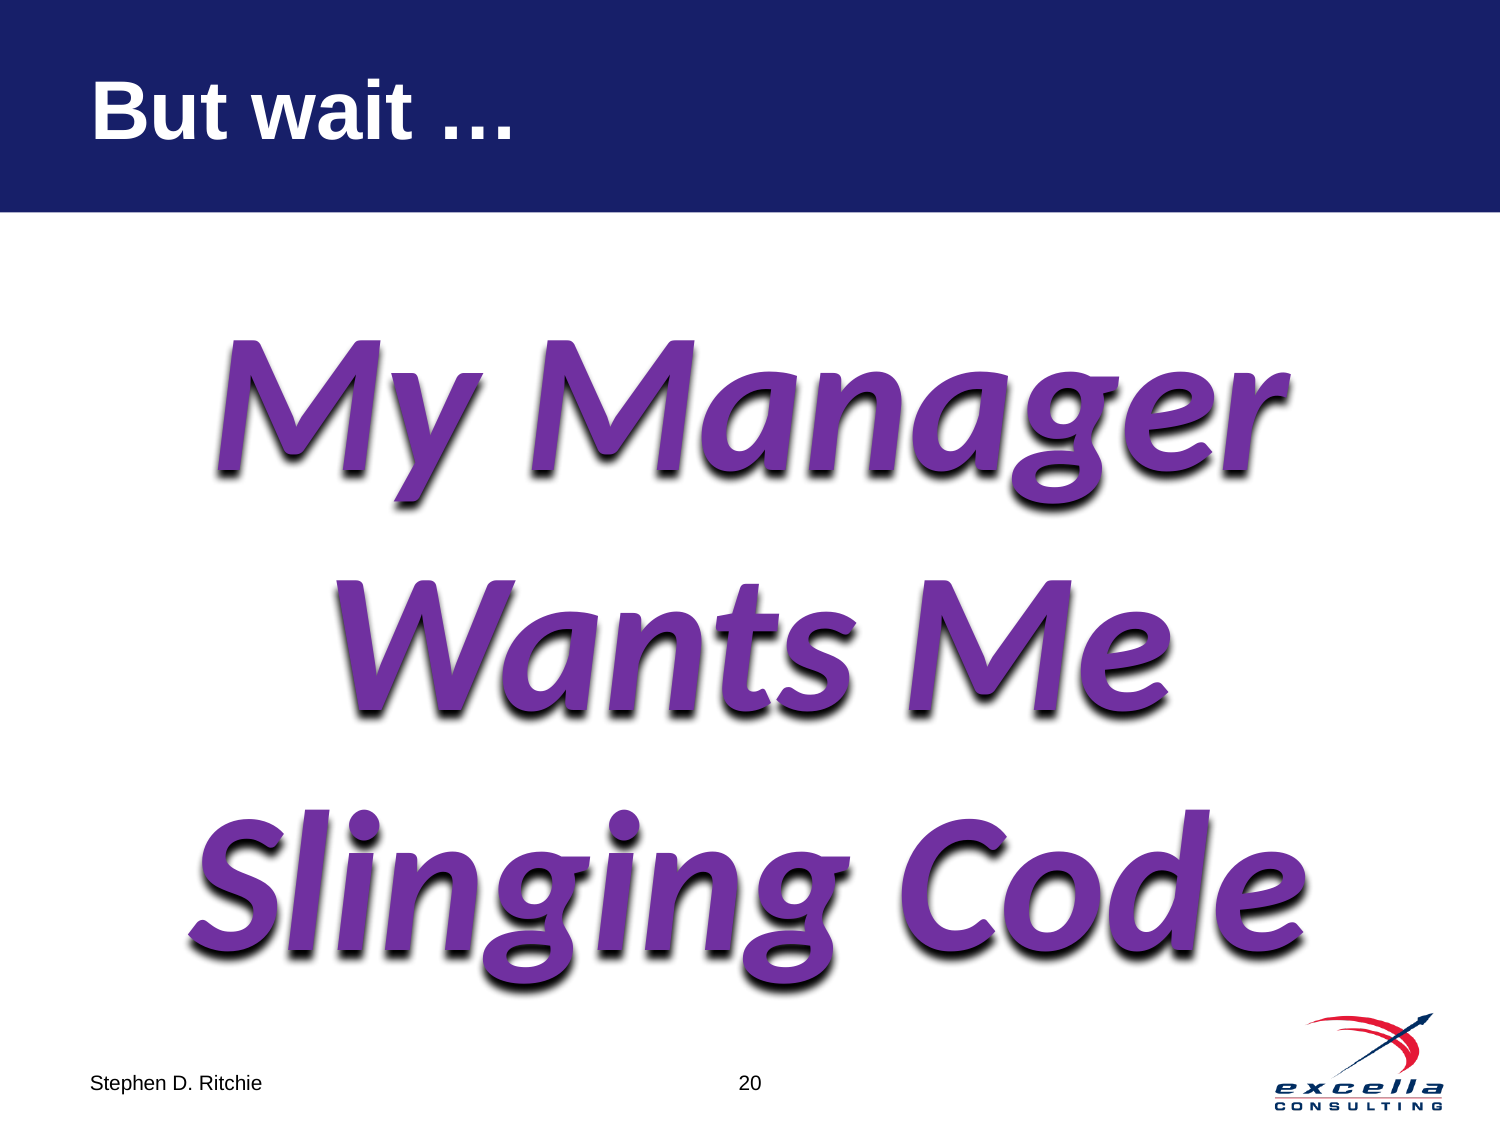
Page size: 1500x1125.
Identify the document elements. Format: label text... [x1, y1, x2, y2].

text_box My Manager Wants Me Slinging Code [87, 262, 1413, 998]
picture [1270, 1009, 1450, 1115]
title But wait … [75, 12, 1425, 200]
footer 20 [512, 1062, 988, 1103]
